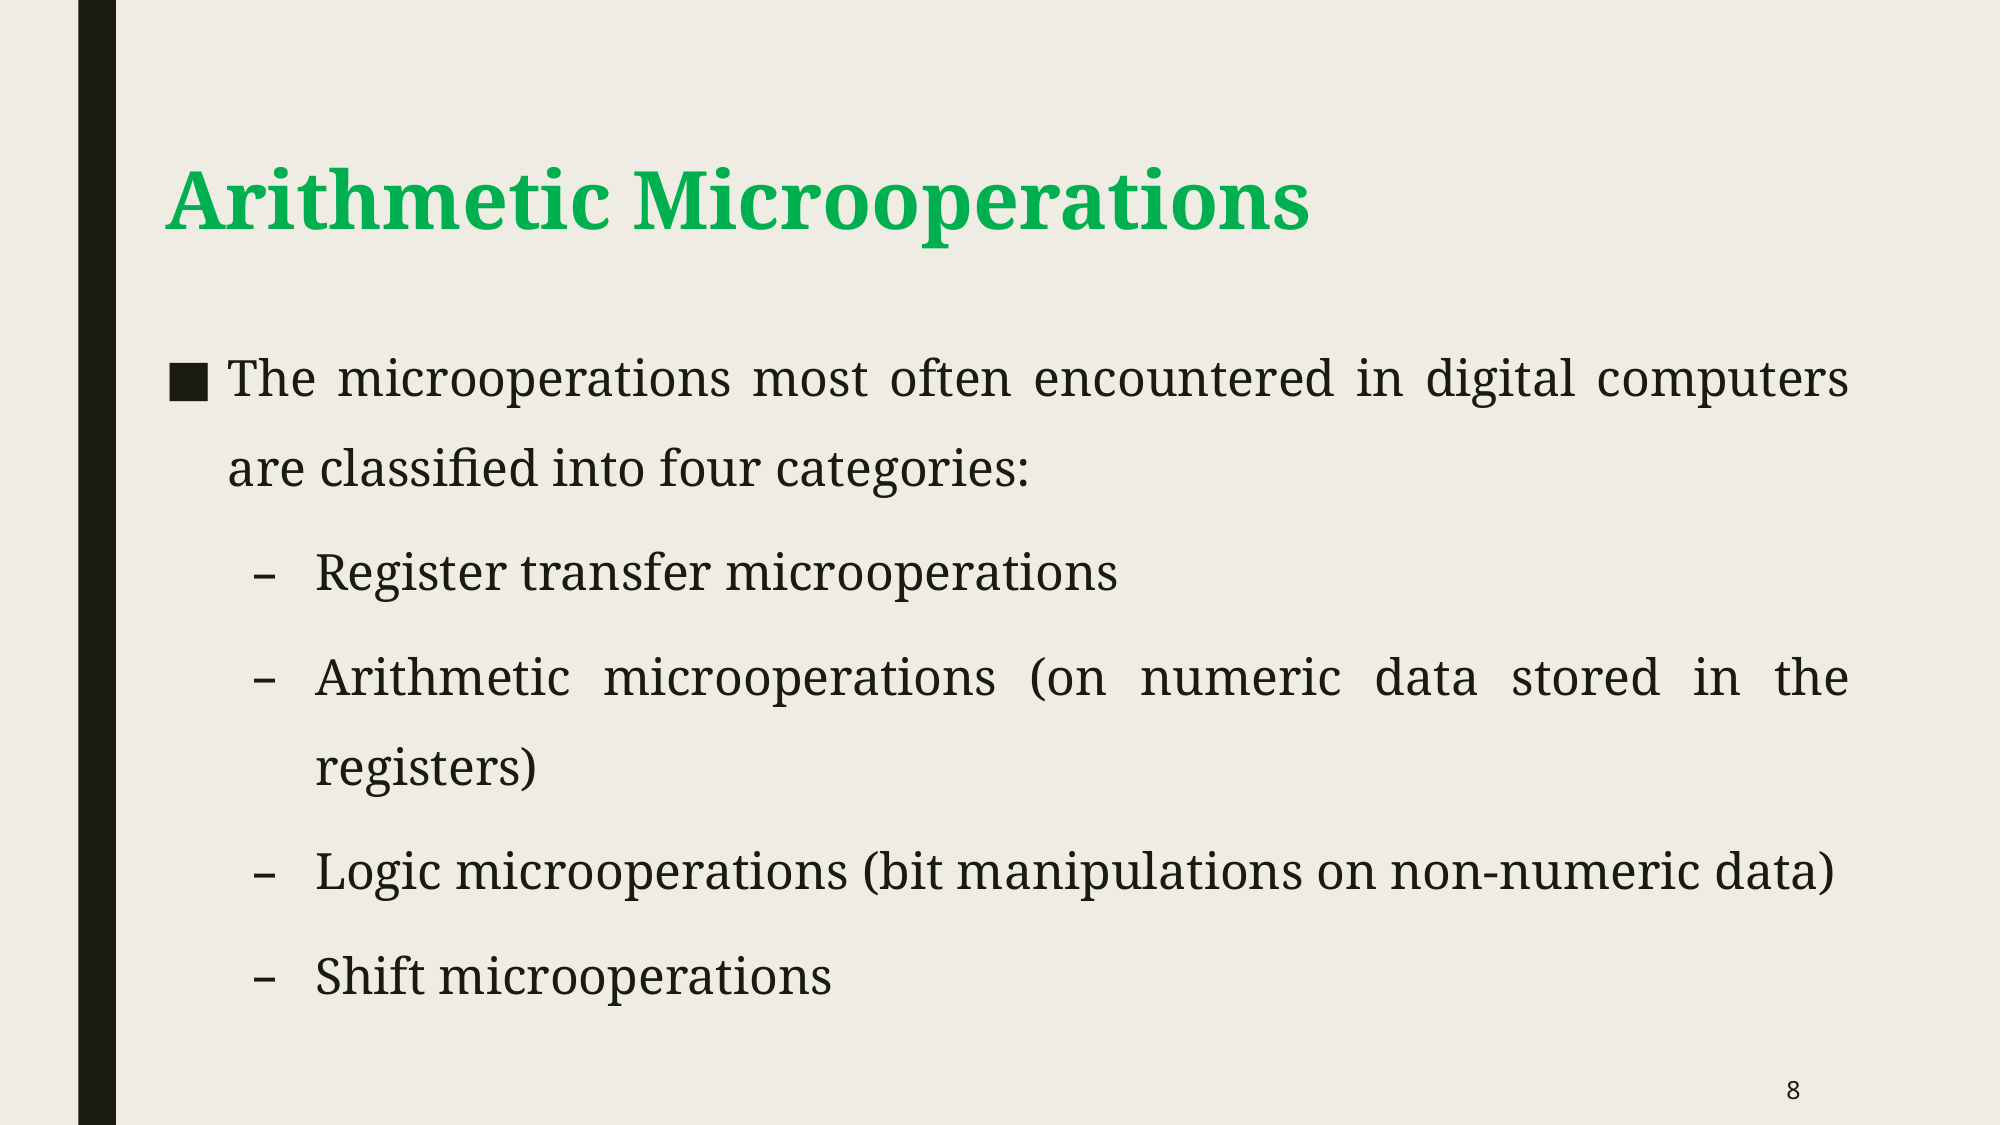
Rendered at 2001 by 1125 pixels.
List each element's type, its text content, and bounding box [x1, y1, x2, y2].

title Arithmetic Microoperations [150, 152, 1334, 273]
list The microoperations most often encountered in digital computers are classified into four categories: Register transfer microoperations Arithmetic microoperations (on numeric data stored in the registers) Logic microoperations (bit manipulations on non-numeric data) Shift microoperations [150, 308, 1866, 917]
slide_number 8 [1553, 1058, 1816, 1125]
